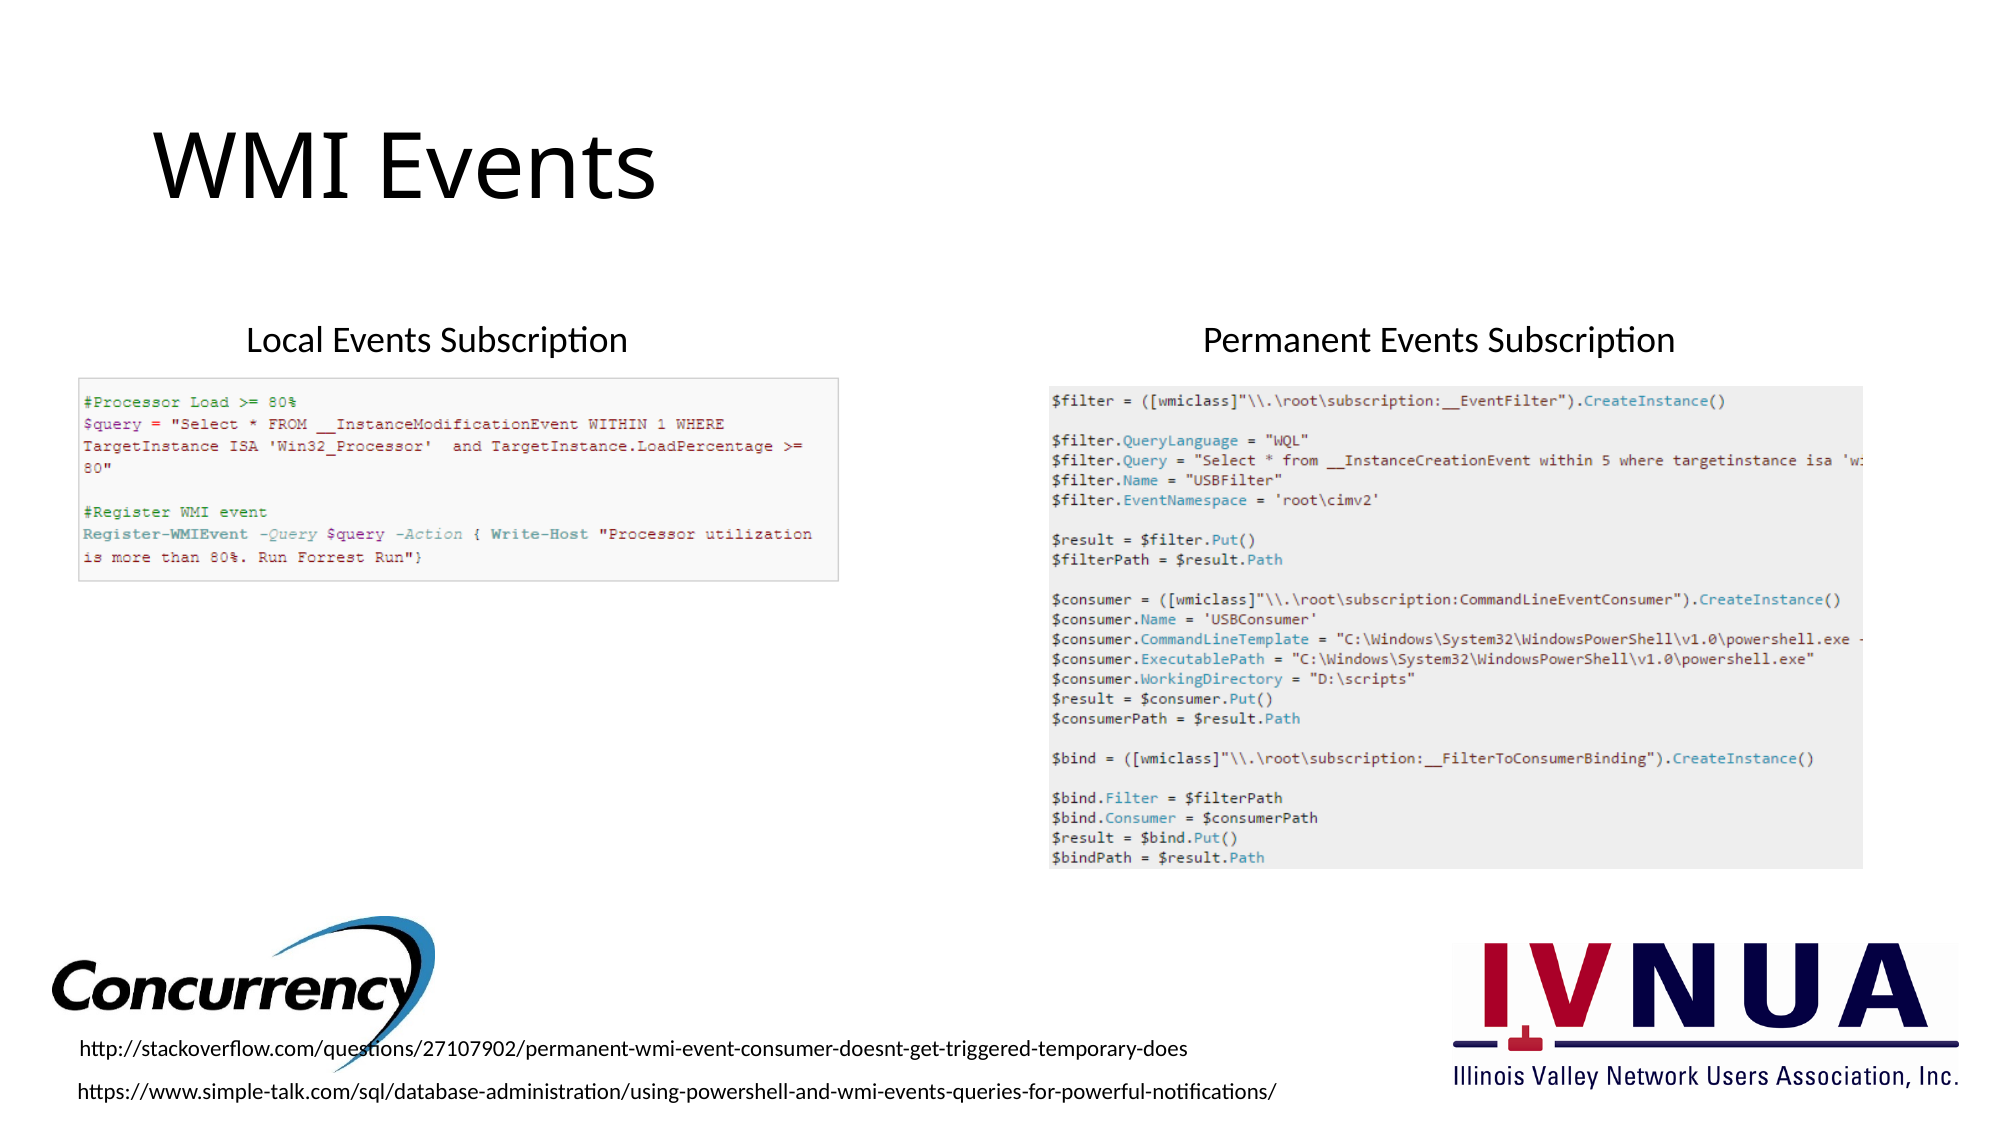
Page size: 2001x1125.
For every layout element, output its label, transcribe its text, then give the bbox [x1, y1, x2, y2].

picture [71, 368, 850, 589]
text_box Permanent Events Subscription [1188, 307, 1692, 368]
text_box http://stackoverflow.com/questions/27107902/permanent-wmi-event-consumer-doesnt-get-triggered-temporary-does [64, 1026, 1205, 1069]
text_box Local Events Subscription [231, 307, 644, 368]
picture [52, 916, 435, 1073]
text_box https://www.simple-talk.com/sql/database-administration/using-powershell-and-wmi-events-queries-for-powerful-notifications/ [62, 1069, 1294, 1112]
title WMI Events [137, 59, 1863, 278]
picture [1049, 386, 1863, 869]
picture [1452, 943, 1959, 1090]
